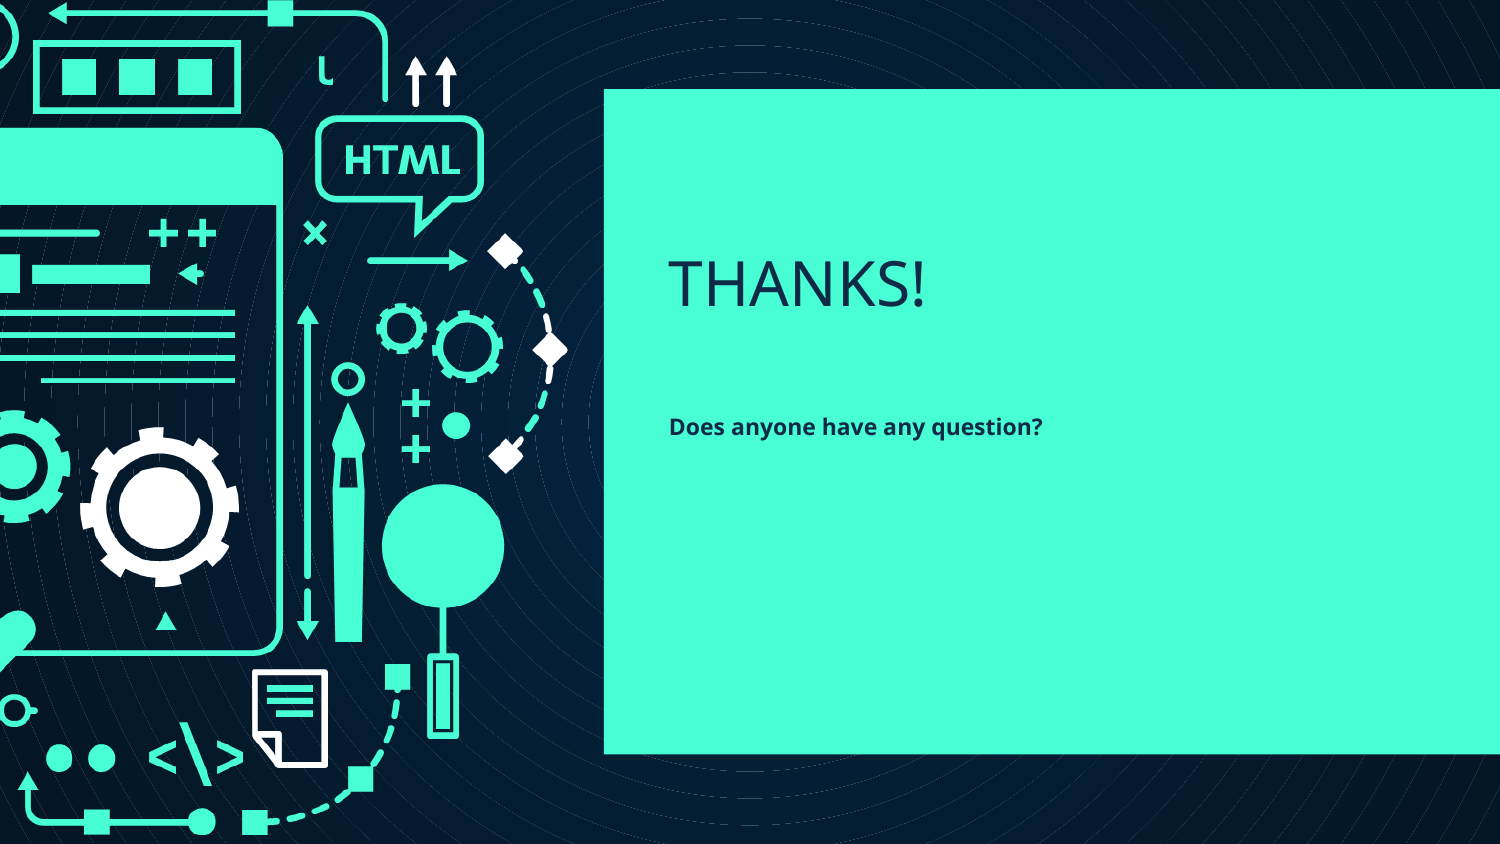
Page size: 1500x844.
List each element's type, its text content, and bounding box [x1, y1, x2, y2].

picture [0, 0, 568, 835]
title THANKS! [653, 234, 1241, 334]
subtitle Does anyone have any question? addyouremail@freepik.com [653, 397, 1388, 706]
